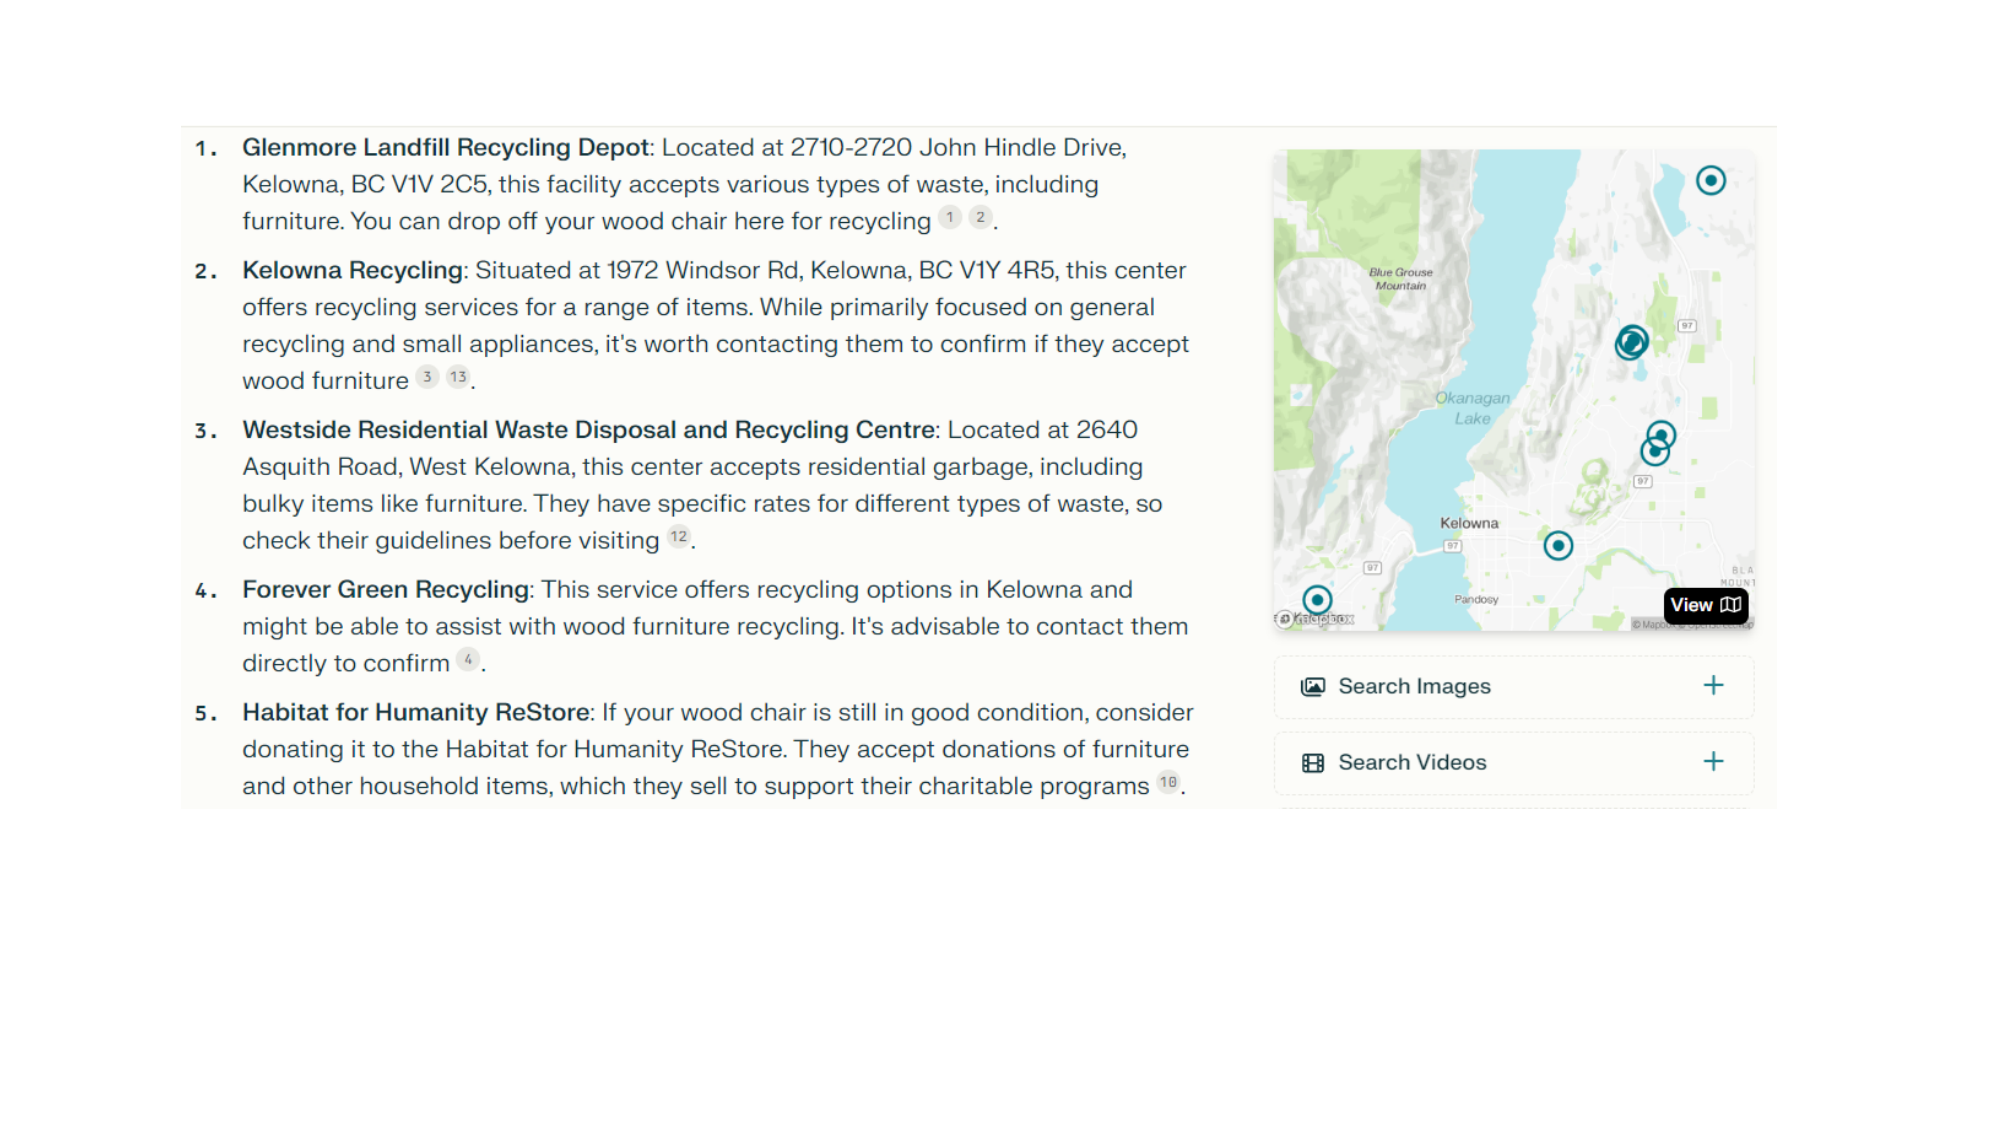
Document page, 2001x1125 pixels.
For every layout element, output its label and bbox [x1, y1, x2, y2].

picture [181, 125, 1777, 809]
